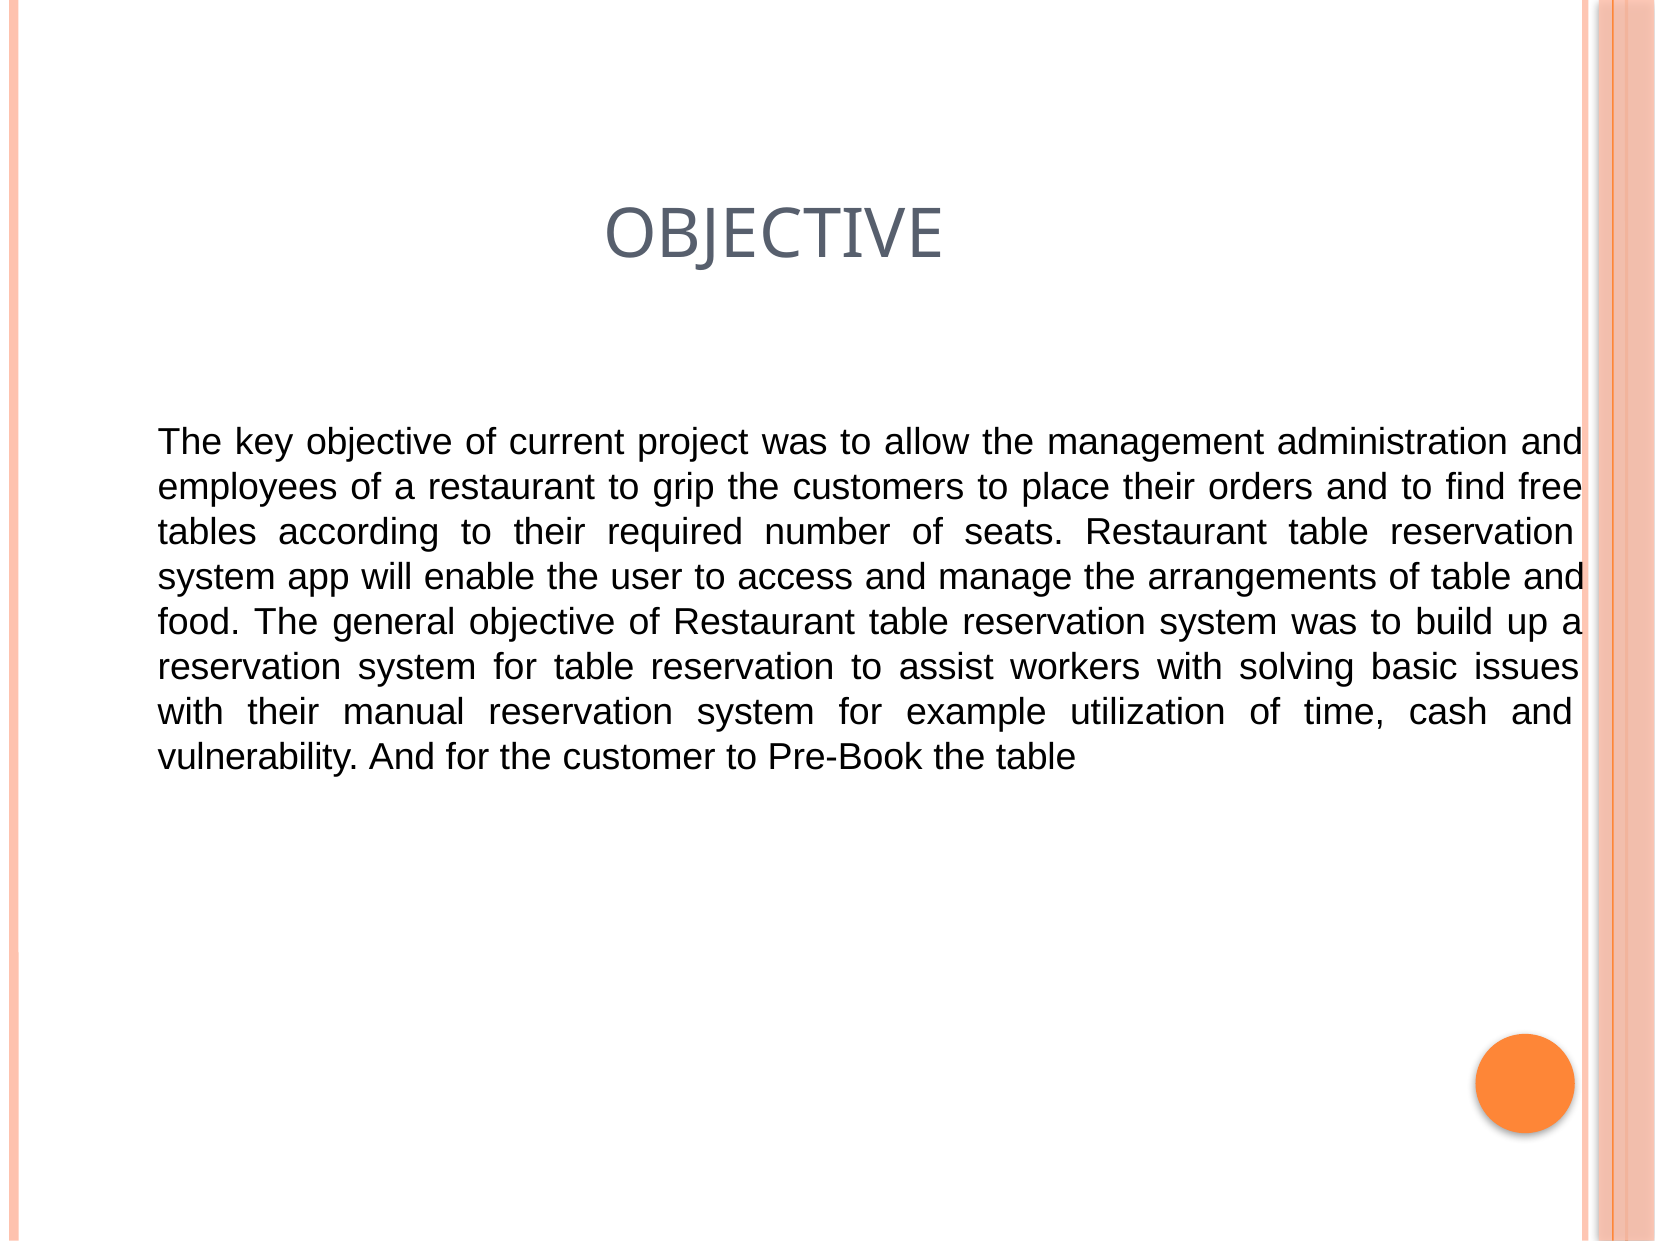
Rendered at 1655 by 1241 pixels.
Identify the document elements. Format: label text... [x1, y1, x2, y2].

text_box The key objective of current project was to allow the management administration and employees of a restaurant to grip the customers to place their orders and to find free tables according to their required number of seats. Restaurant table reservation system app will enable the user to access and manage the arrangements of table and food. The general objective of Restaurant table reservation system was to build up a reservation system for table reservation to assist workers with solving basic issues with their manual reservation system for example utilization of time, cash and vulnerability. And for the customer to Pre-Book the table [155, 414, 1597, 777]
title Objective [601, 62, 1053, 272]
